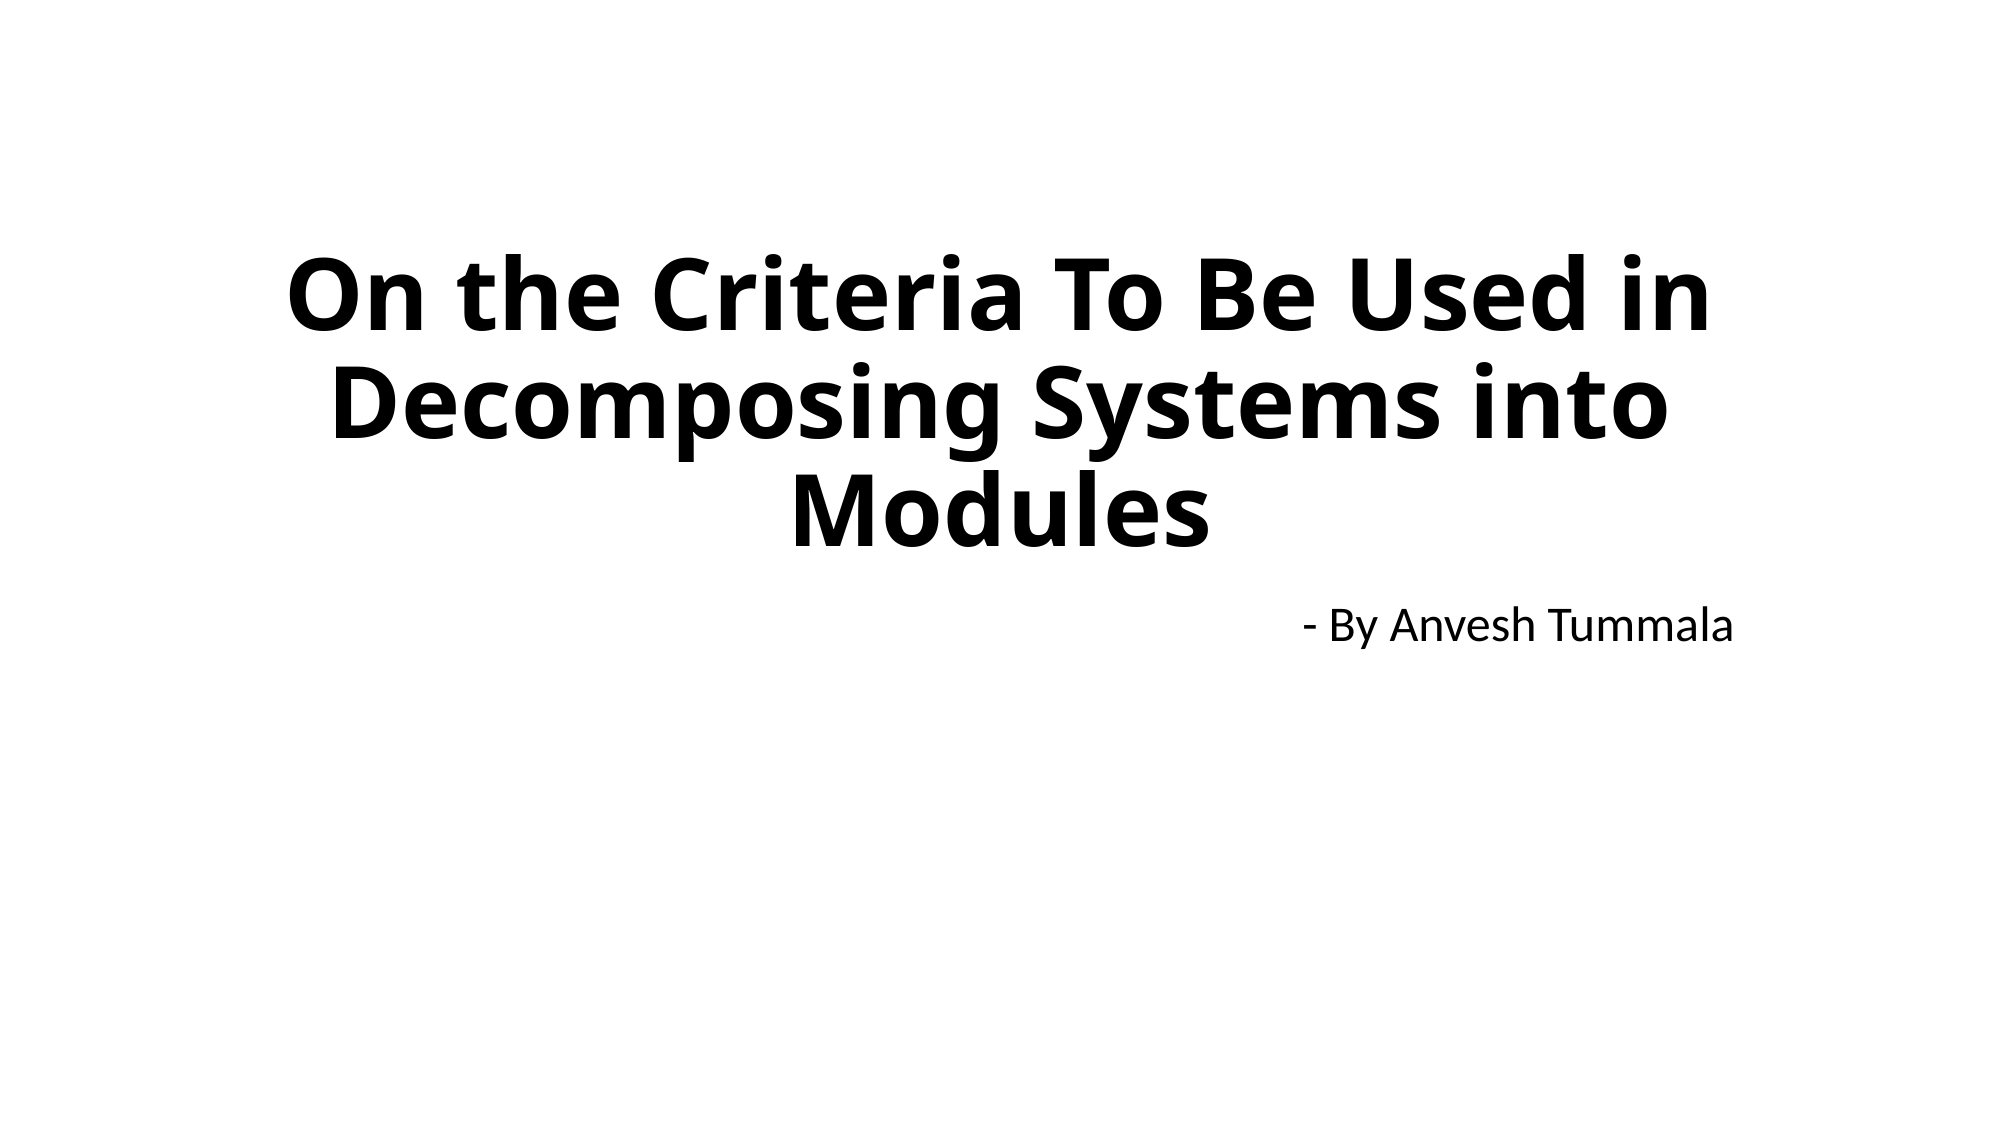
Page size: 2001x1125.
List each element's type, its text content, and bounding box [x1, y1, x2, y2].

title On the Criteria To Be Used in Decomposing Systems into Modules [249, 184, 1750, 576]
subtitle - By Anvesh Tummala [249, 590, 1750, 863]
